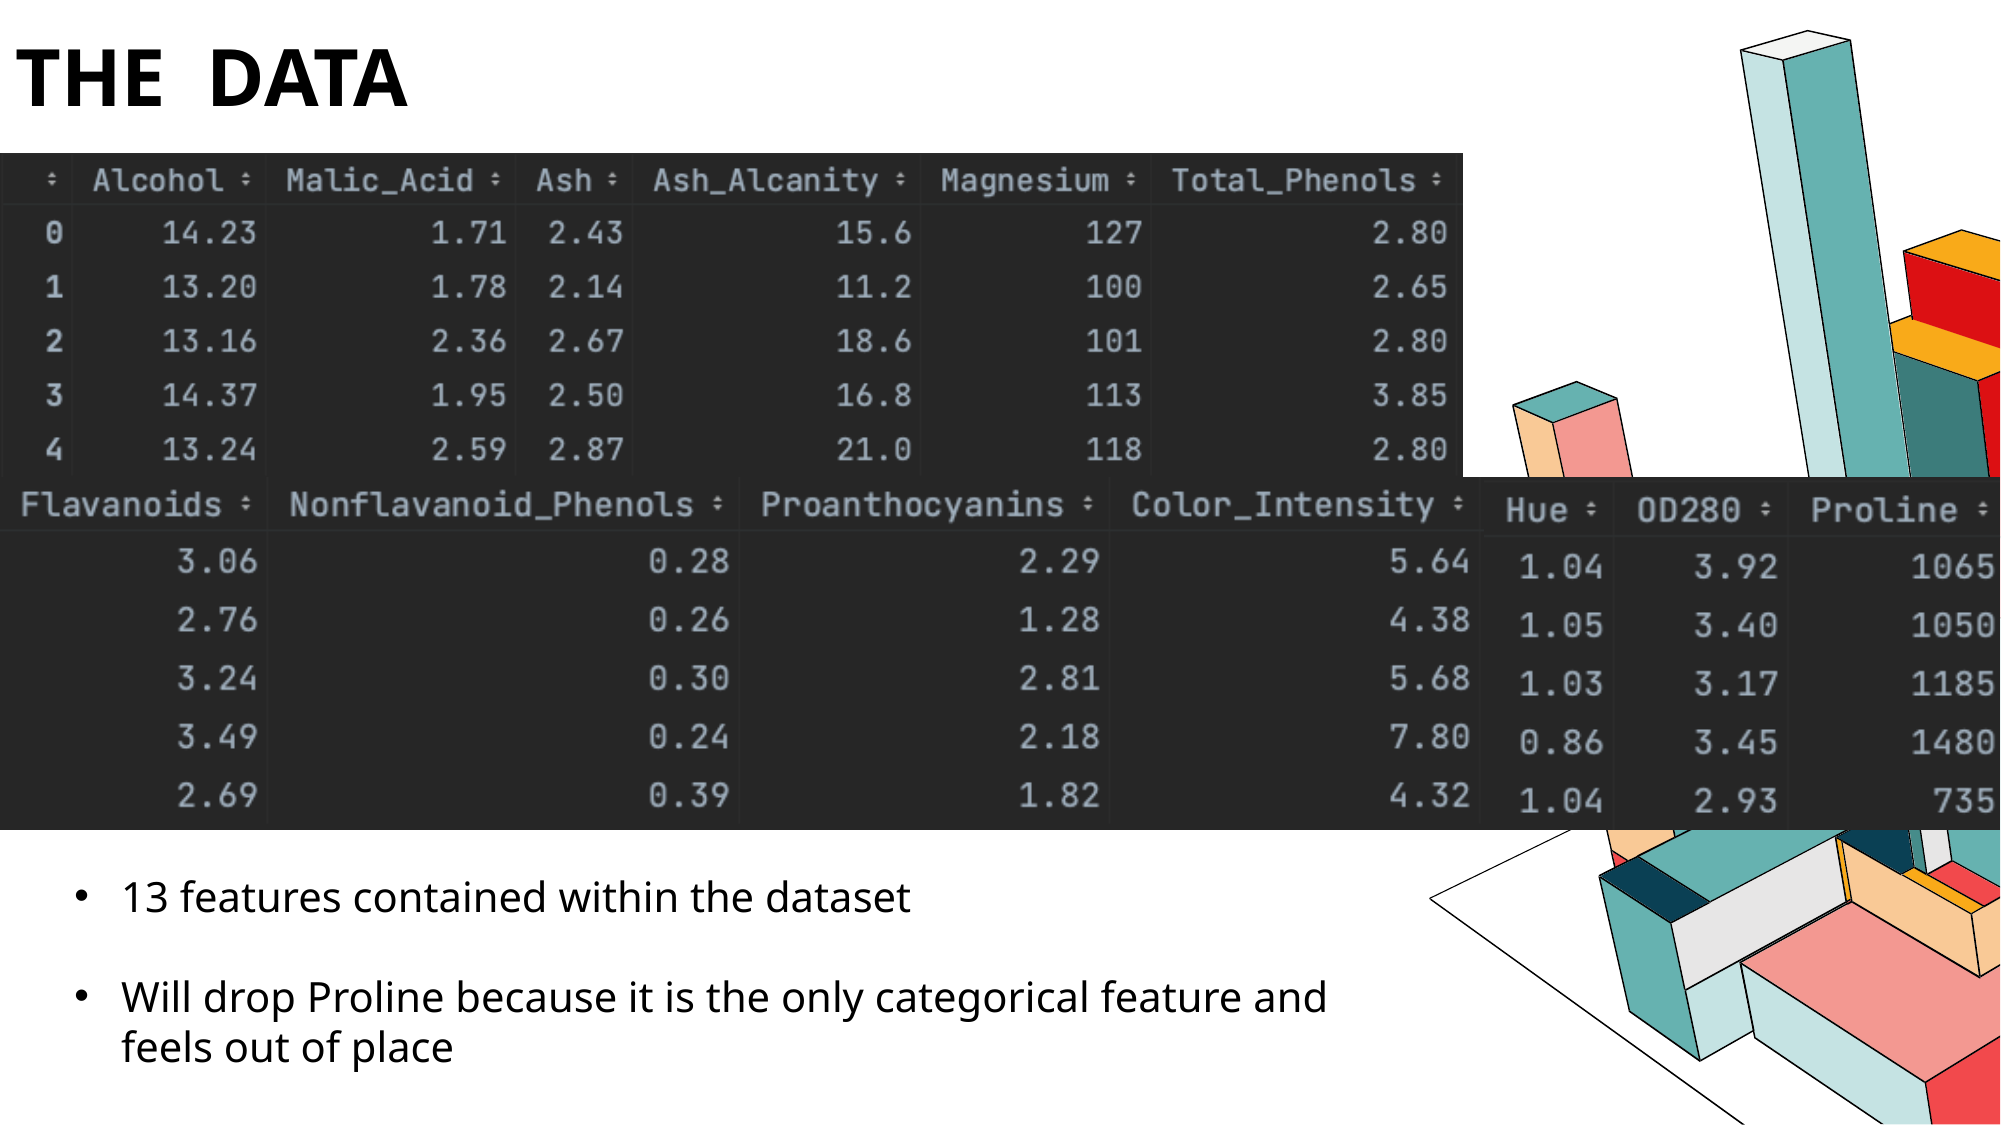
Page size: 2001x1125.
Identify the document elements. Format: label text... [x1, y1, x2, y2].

title The Data [0, 6, 450, 132]
picture [0, 153, 2000, 830]
text_box 13 features contained within the dataset Will drop Proline because it is the only categorical feature and feels out of place [59, 862, 1425, 1078]
